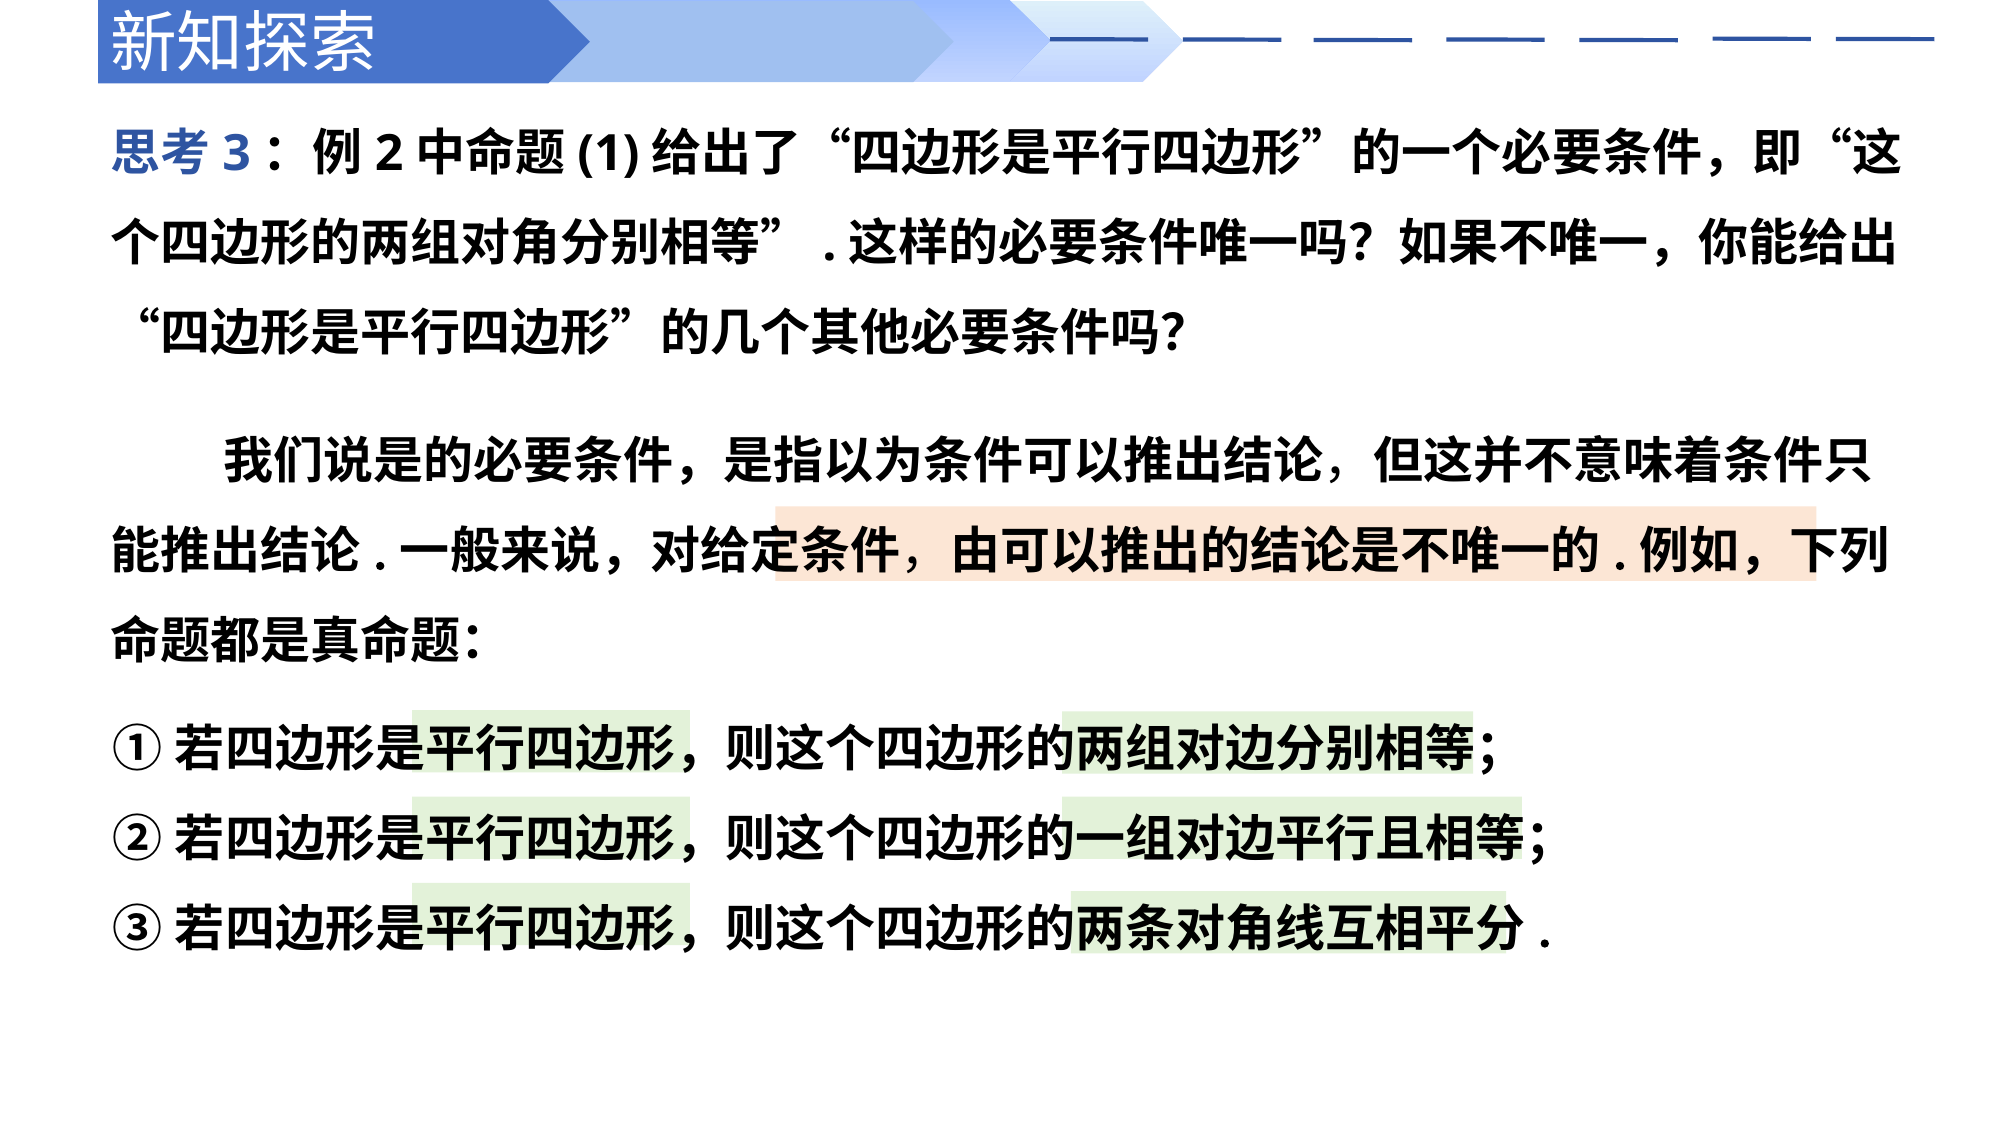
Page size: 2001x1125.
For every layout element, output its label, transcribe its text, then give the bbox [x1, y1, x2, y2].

text_box 思考3：例2中命题(1)给出了“四边形是平行四边形”的一个必要条件，即“这个四边形的两组对角分别相等”.这样的必要条件唯一吗？如果不唯一，你能给出“四边形是平行四边形”的几个其他必要条件吗？ [95, 89, 1925, 369]
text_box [97, 678, 1916, 967]
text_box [94, 0, 1935, 89]
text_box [94, 390, 1913, 680]
